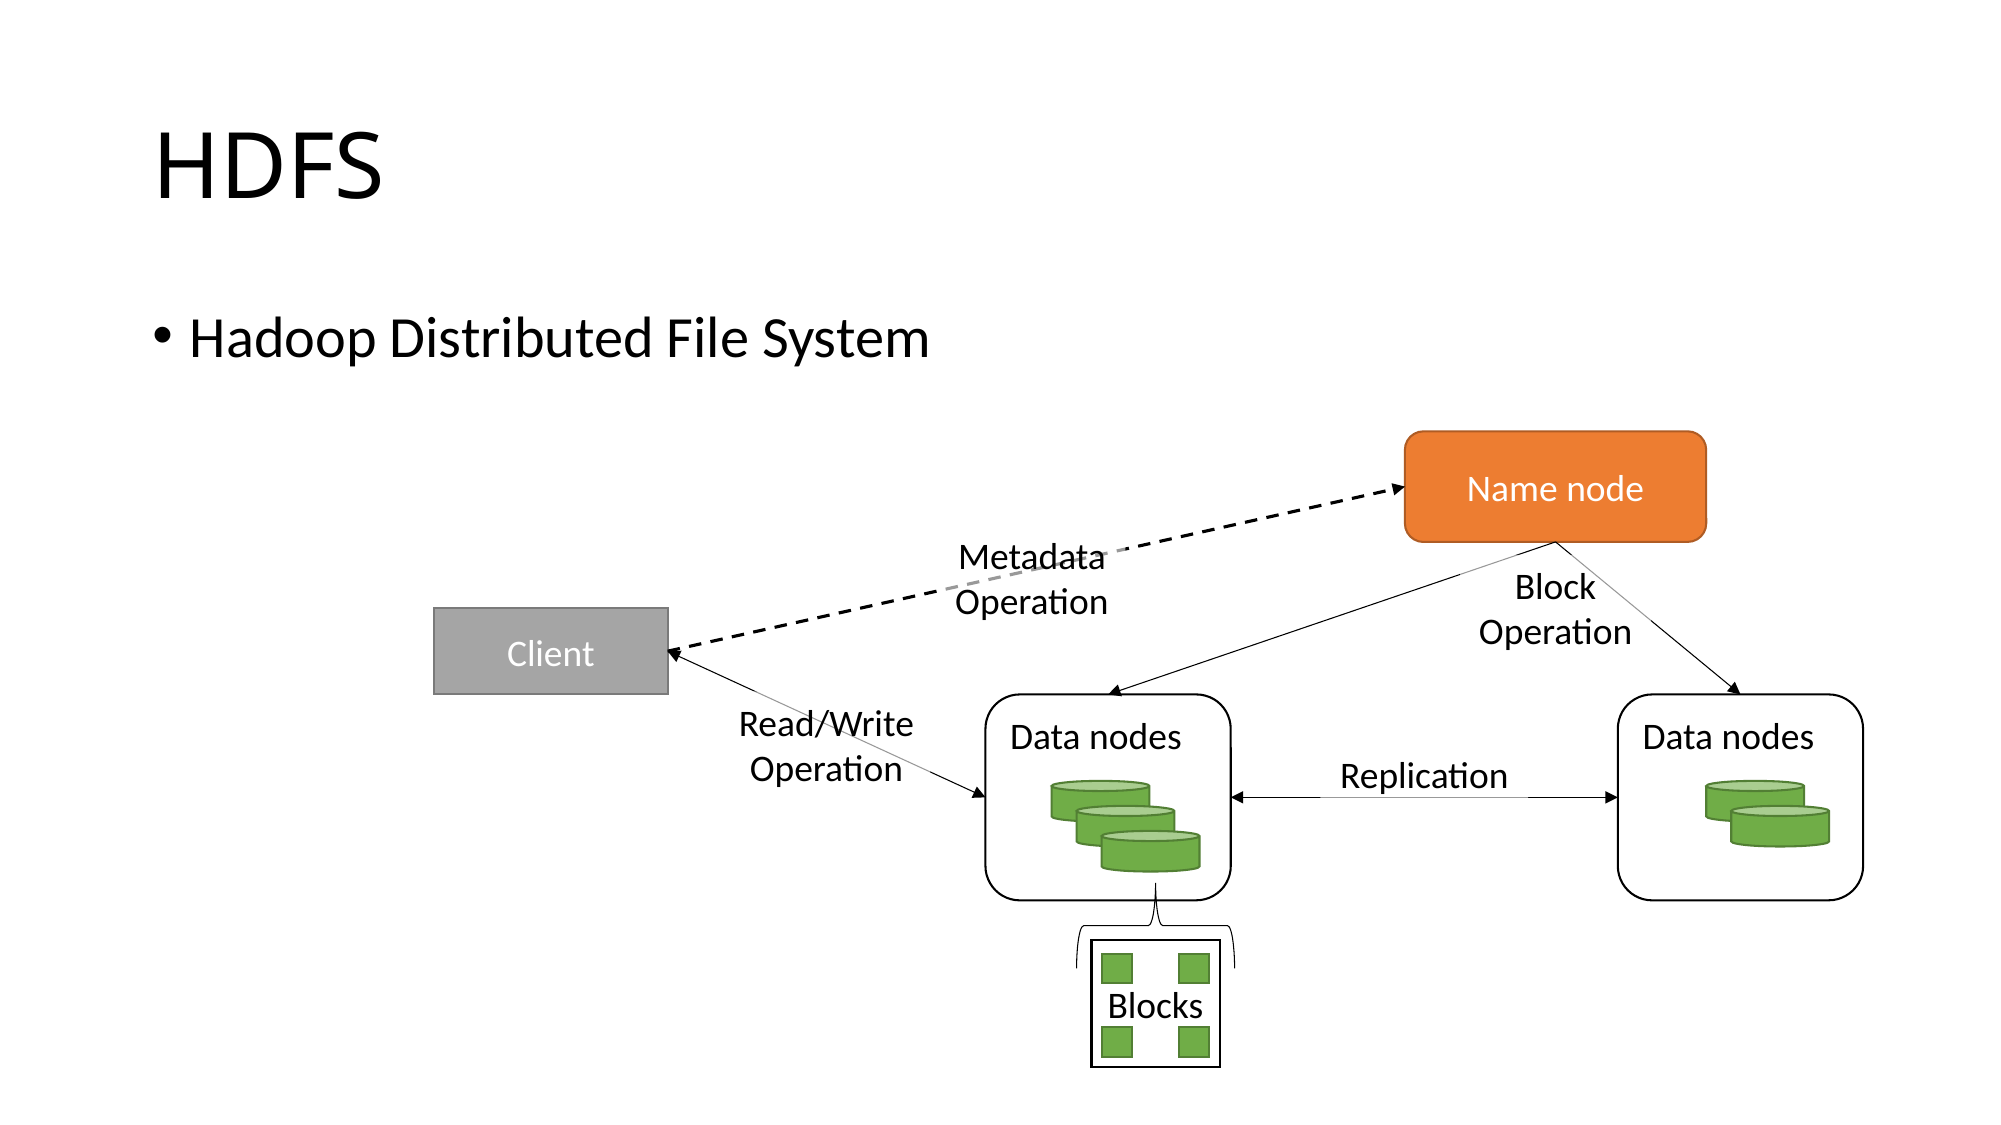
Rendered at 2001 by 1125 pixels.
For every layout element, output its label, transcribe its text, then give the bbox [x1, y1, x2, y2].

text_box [1556, 541, 1741, 695]
title HDFS [137, 59, 1863, 278]
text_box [1108, 541, 1556, 695]
text_box Client [433, 607, 667, 695]
text_box Data nodes [1616, 693, 1865, 902]
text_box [667, 652, 986, 798]
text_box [667, 486, 1405, 652]
text_box Replication [1319, 798, 1529, 804]
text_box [1091, 940, 1220, 1068]
text_box [1074, 804, 1176, 847]
list Hadoop Distributed File System [137, 299, 1863, 1014]
text_box Replication [1319, 742, 1529, 797]
text_box [1076, 882, 1236, 969]
text_box [1099, 829, 1201, 873]
text_box [1049, 779, 1151, 822]
text_box Name node [1403, 430, 1708, 541]
